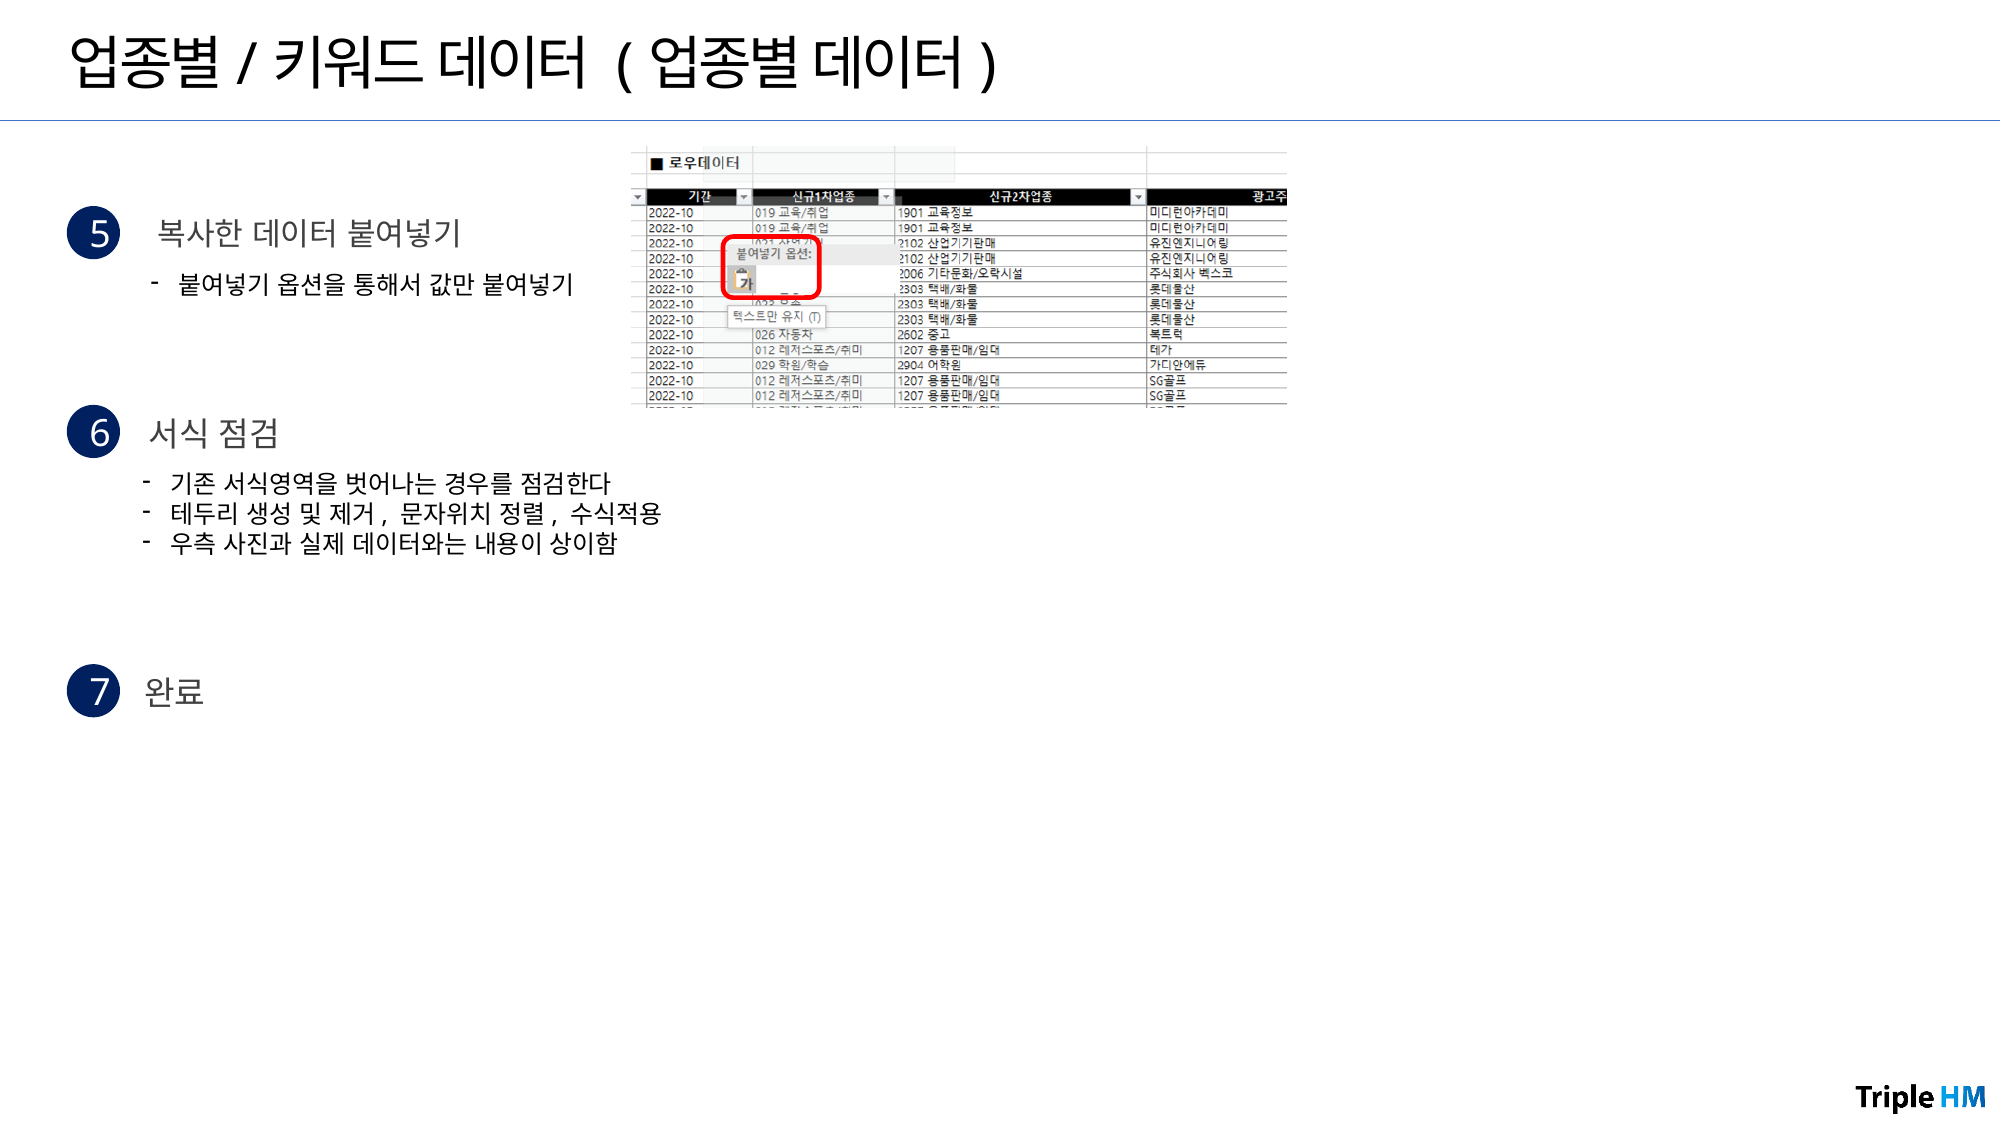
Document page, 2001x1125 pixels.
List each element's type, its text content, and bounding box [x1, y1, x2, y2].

text_box 6 [65, 403, 122, 460]
picture [1855, 1080, 1987, 1115]
text_box 서식 점검 [133, 405, 295, 461]
text_box 7 [65, 663, 122, 719]
picture [631, 146, 1288, 408]
text_box 업종별/키워드 데이터 (업종별 데이터) [66, 24, 1416, 97]
text_box 완료 [129, 664, 221, 720]
text_box 복사한 데이터 붙여넣기 [142, 206, 478, 259]
text_box 붙여넣기 옵션을 통해서 값만 붙여넣기 [135, 262, 590, 307]
text_box 기존 서식영역을 벗어나는 경우를 점검한다 테두리 생성 및 제거, 문자위치 정렬, 수식적용 우측 사진과 실제 데이터와는 내용이 상이함 [127, 461, 678, 566]
text_box 5 [65, 205, 122, 261]
